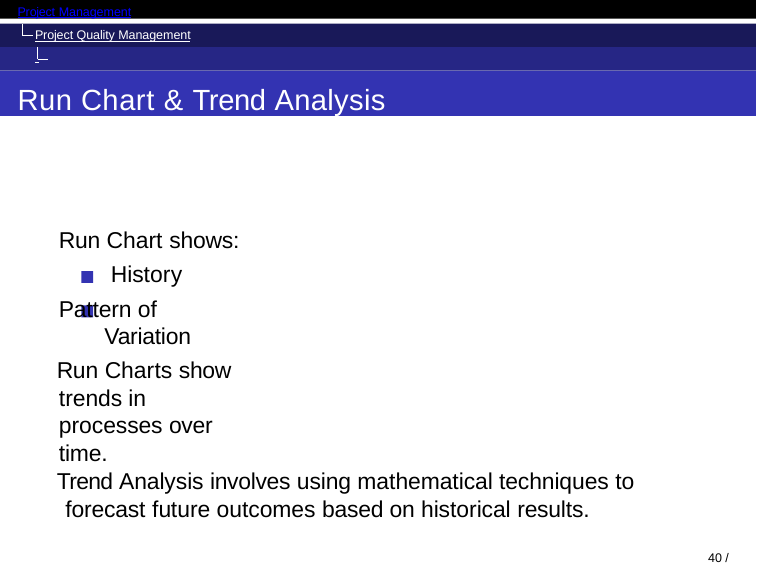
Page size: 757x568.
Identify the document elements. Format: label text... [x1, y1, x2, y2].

text_box Project Quality Management Control Quality [33, 16, 195, 66]
slide_number 36 / 52 [701, 548, 746, 568]
text_box [0, 47, 756, 70]
text_box Run Chart & Trend Analysis [0, 70, 756, 116]
text_box [0, 23, 33, 47]
text_box Run Chart shows: History Pattern of Variation Run Charts show trends in processes over time. Trend Analysis involves using mathematical techniques to forecast future outcomes based on historical results. [56, 216, 640, 522]
text_box Project Management [0, 0, 756, 19]
text_box [195, 23, 756, 47]
